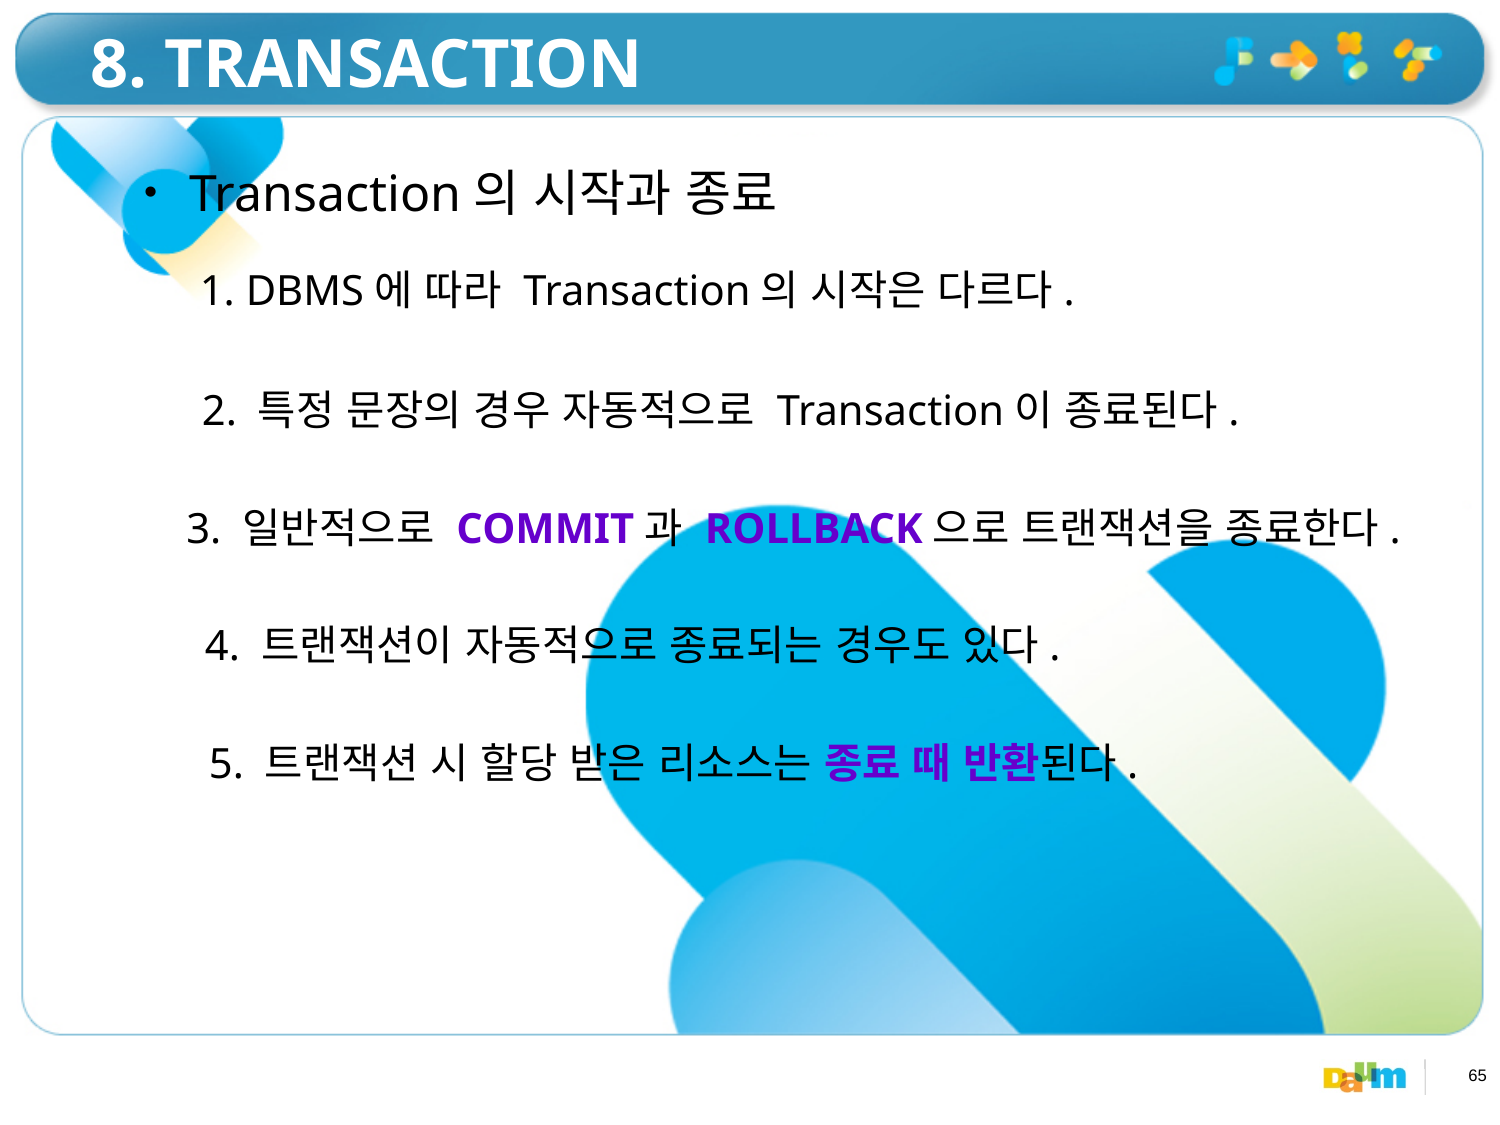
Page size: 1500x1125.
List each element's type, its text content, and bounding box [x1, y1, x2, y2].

text_box 5. 트랜잭션 시 할당 받은 리소스는 종료 때 반환된다. [194, 729, 1154, 795]
picture [0, 0, 1500, 1042]
title 8. TRANSACTION [74, 18, 1426, 103]
text_box 2. 특정 문장의 경우 자동적으로 Transaction이 종료된다. [187, 376, 1255, 441]
picture [1319, 1059, 1410, 1095]
text_box 1. DBMS에 따라 Transaction의 시작은 다르다. [185, 255, 1090, 321]
text_box 3. 일반적으로 COMMIT과 ROLLBACK으로 트랜잭션을 종료한다. [171, 494, 1427, 560]
text_box 4. 트랜잭션이 자동적으로 종료되는 경우도 있다. [190, 611, 1076, 677]
text_box Transaction의 시작과 종료 [129, 154, 793, 229]
